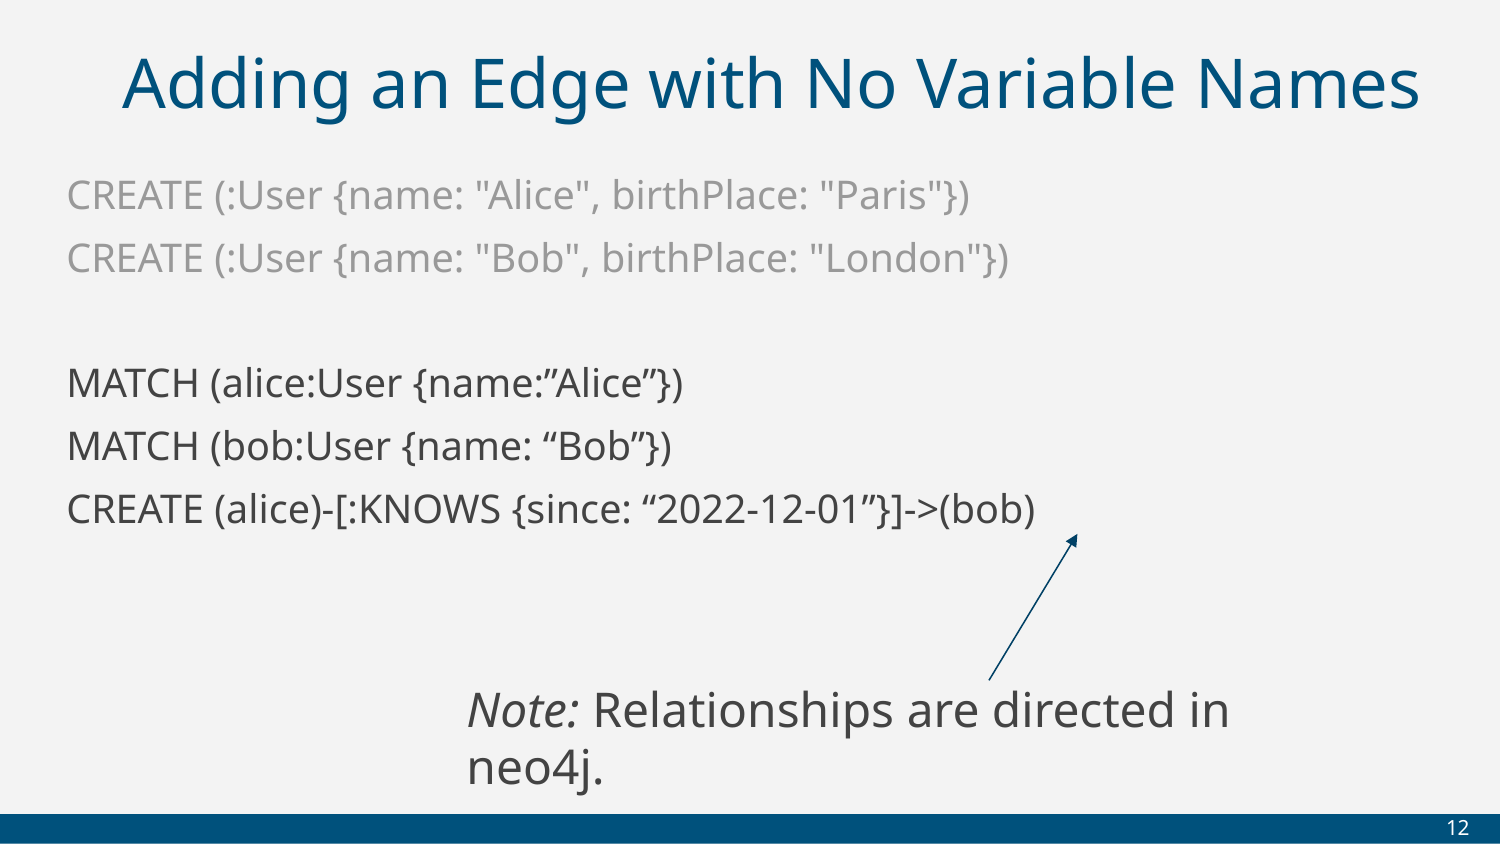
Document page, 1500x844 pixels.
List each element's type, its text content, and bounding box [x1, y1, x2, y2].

title Adding an Edge with No Variable Names [63, 24, 1437, 138]
list CREATE (:User {name: "Alice", birthPlace: "Paris"}) CREATE (:User {name: "Bob", birthPlace: "London"}) MATCH (alice:User {name:”Alice”}) MATCH (bob:User {name: “Bob”}) CREATE (alice)-[:KNOWS {since: “2022-12-01”}]->(bob) [51, 164, 1456, 807]
slide_number ‹#› [1296, 810, 1485, 844]
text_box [988, 533, 1078, 681]
text_box Note: Relationships are directed in neo4j. [451, 664, 1271, 810]
